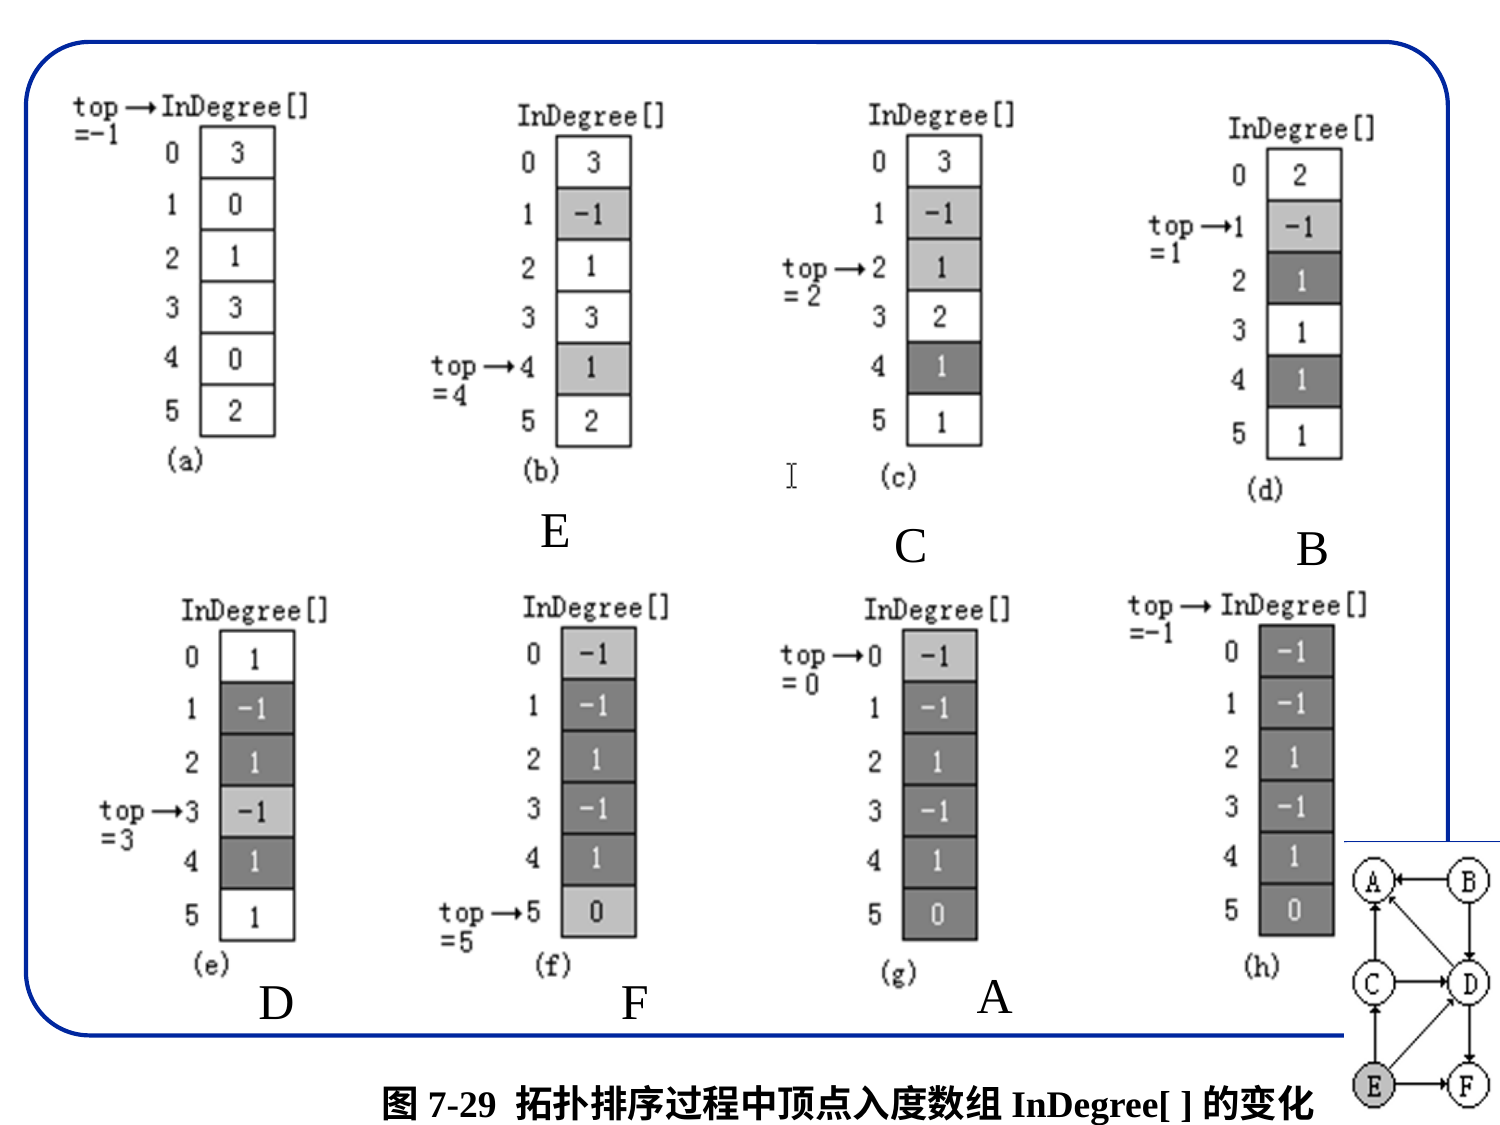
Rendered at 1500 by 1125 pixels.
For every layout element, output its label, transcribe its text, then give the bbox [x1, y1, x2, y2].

text_box A [935, 956, 1054, 1023]
text_box B [1253, 517, 1372, 575]
picture [62, 77, 317, 484]
picture [780, 89, 1034, 491]
text_box F [575, 962, 694, 1029]
picture [776, 585, 1019, 996]
text_box D [217, 991, 336, 1029]
picture [435, 585, 675, 984]
text_box C [851, 505, 970, 572]
picture [1120, 585, 1500, 1125]
picture [84, 585, 334, 985]
picture [1142, 101, 1384, 509]
text_box E [495, 502, 615, 557]
picture [425, 89, 673, 495]
text_box 图7-29 拓扑排序过程中顶点入度数组InDegree[ ]的变化 [335, 1073, 1338, 1125]
